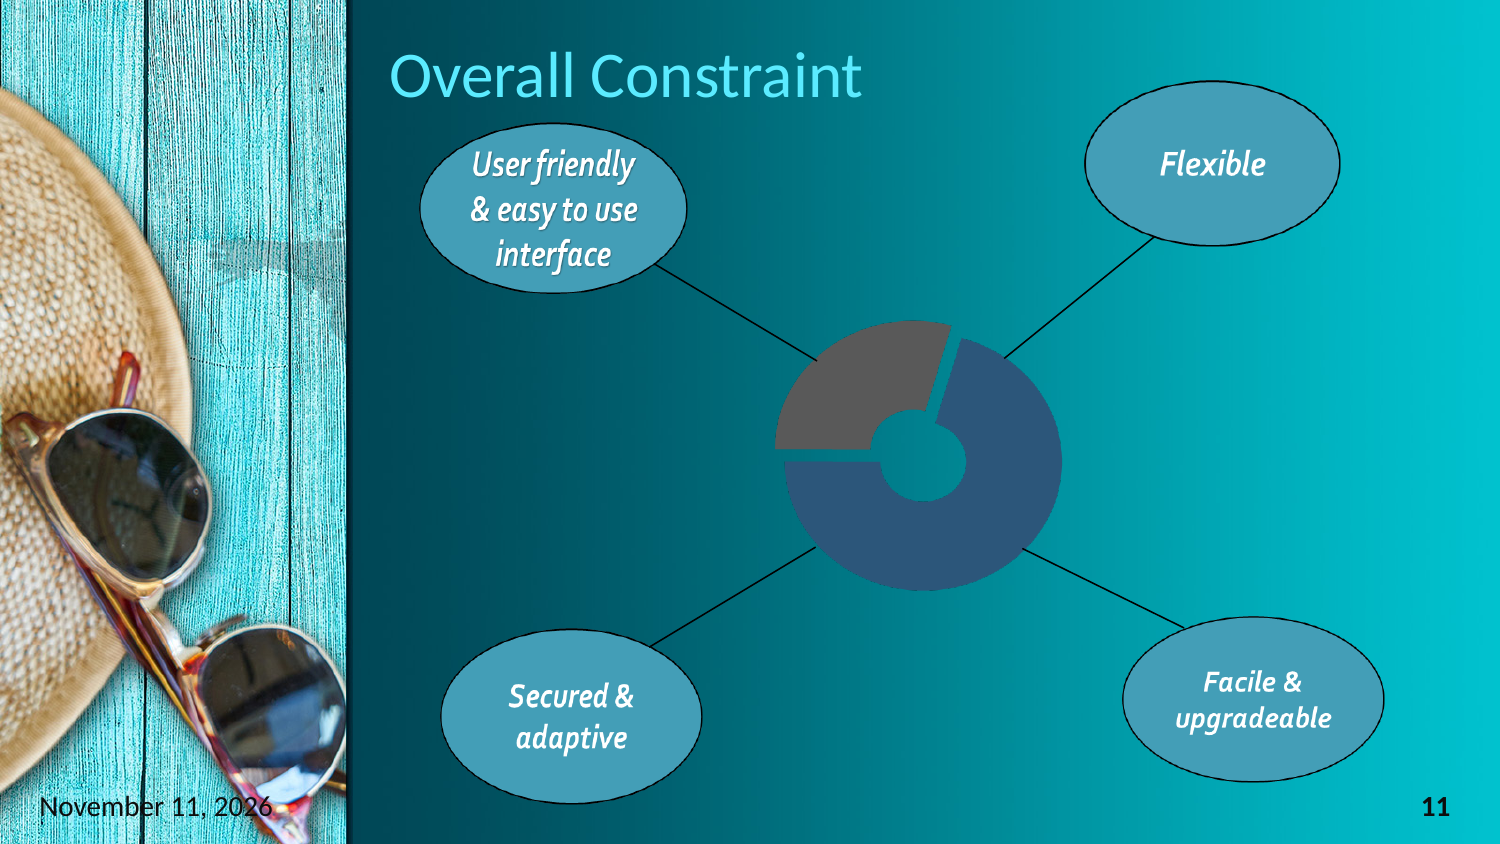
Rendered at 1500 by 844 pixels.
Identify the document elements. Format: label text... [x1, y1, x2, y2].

picture [0, 0, 350, 844]
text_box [1022, 548, 1185, 629]
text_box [648, 546, 816, 648]
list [417, 120, 688, 302]
slide_number 11 [1115, 782, 1466, 828]
picture [354, 0, 1500, 844]
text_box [1004, 236, 1155, 359]
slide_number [24, 782, 375, 828]
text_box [652, 264, 819, 360]
title Overall Constraint [374, 24, 1427, 119]
